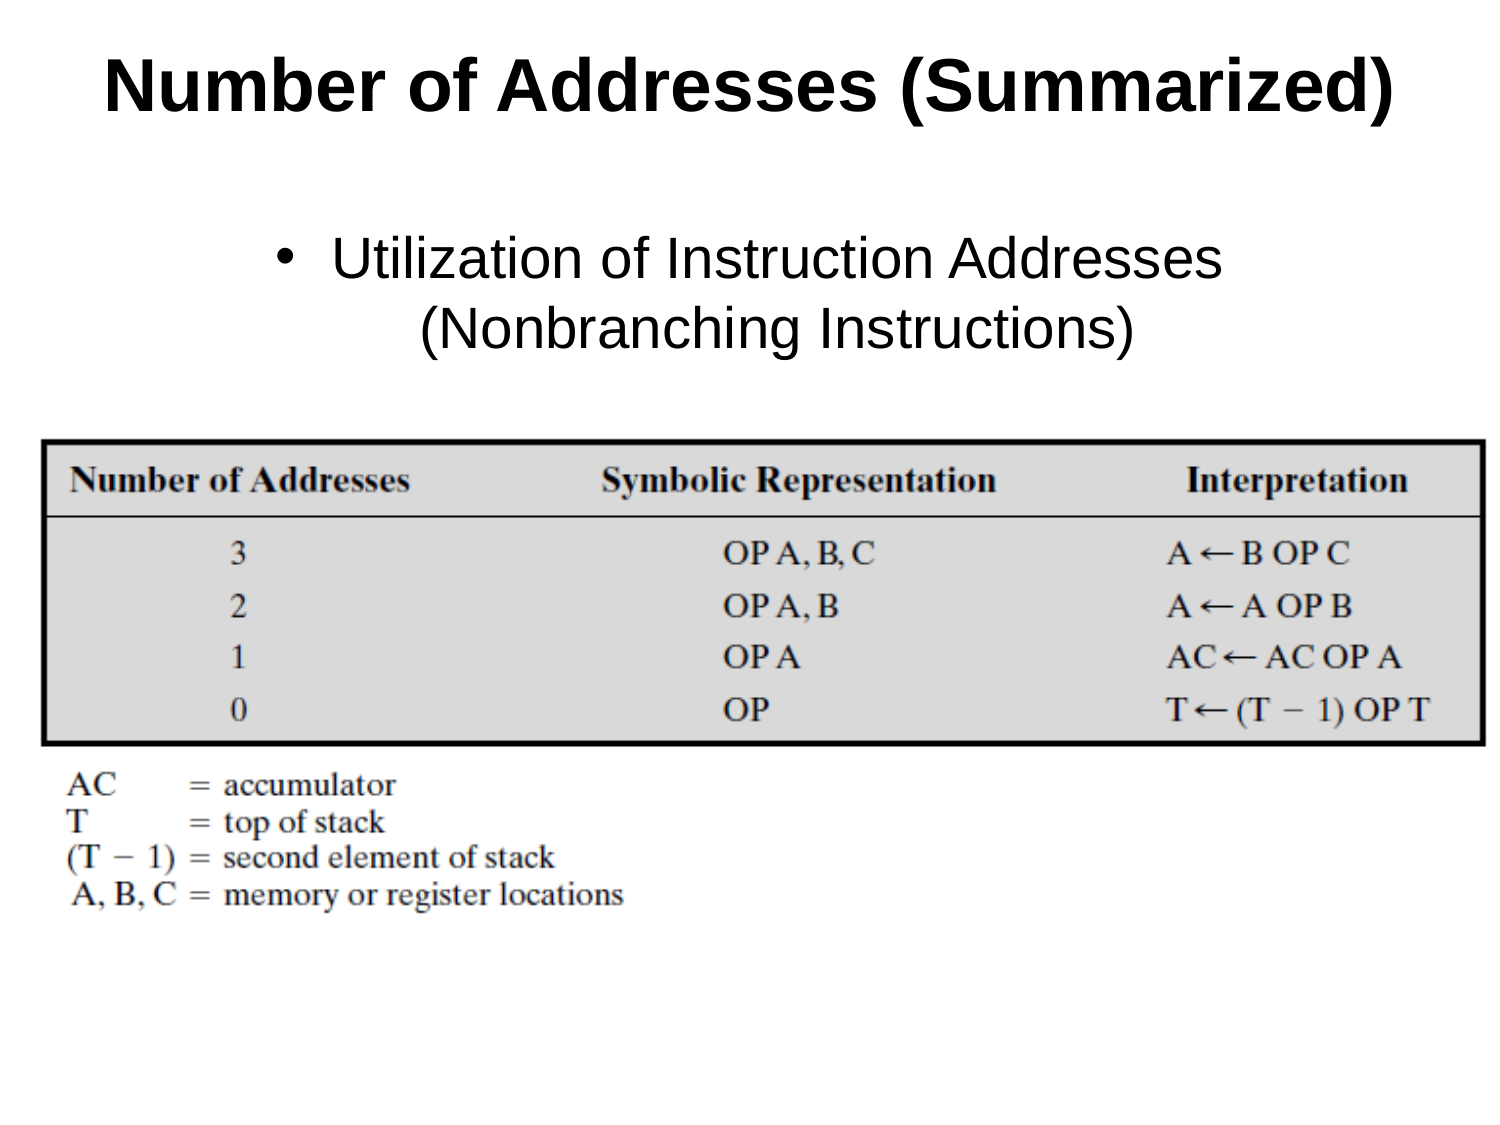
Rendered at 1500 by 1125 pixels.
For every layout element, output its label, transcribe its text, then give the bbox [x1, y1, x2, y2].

list Utilization of Instruction Addresses (Nonbranching Instructions) [150, 212, 1350, 393]
title Number of Addresses (Summarized) [75, 24, 1425, 138]
picture [24, 424, 1498, 926]
